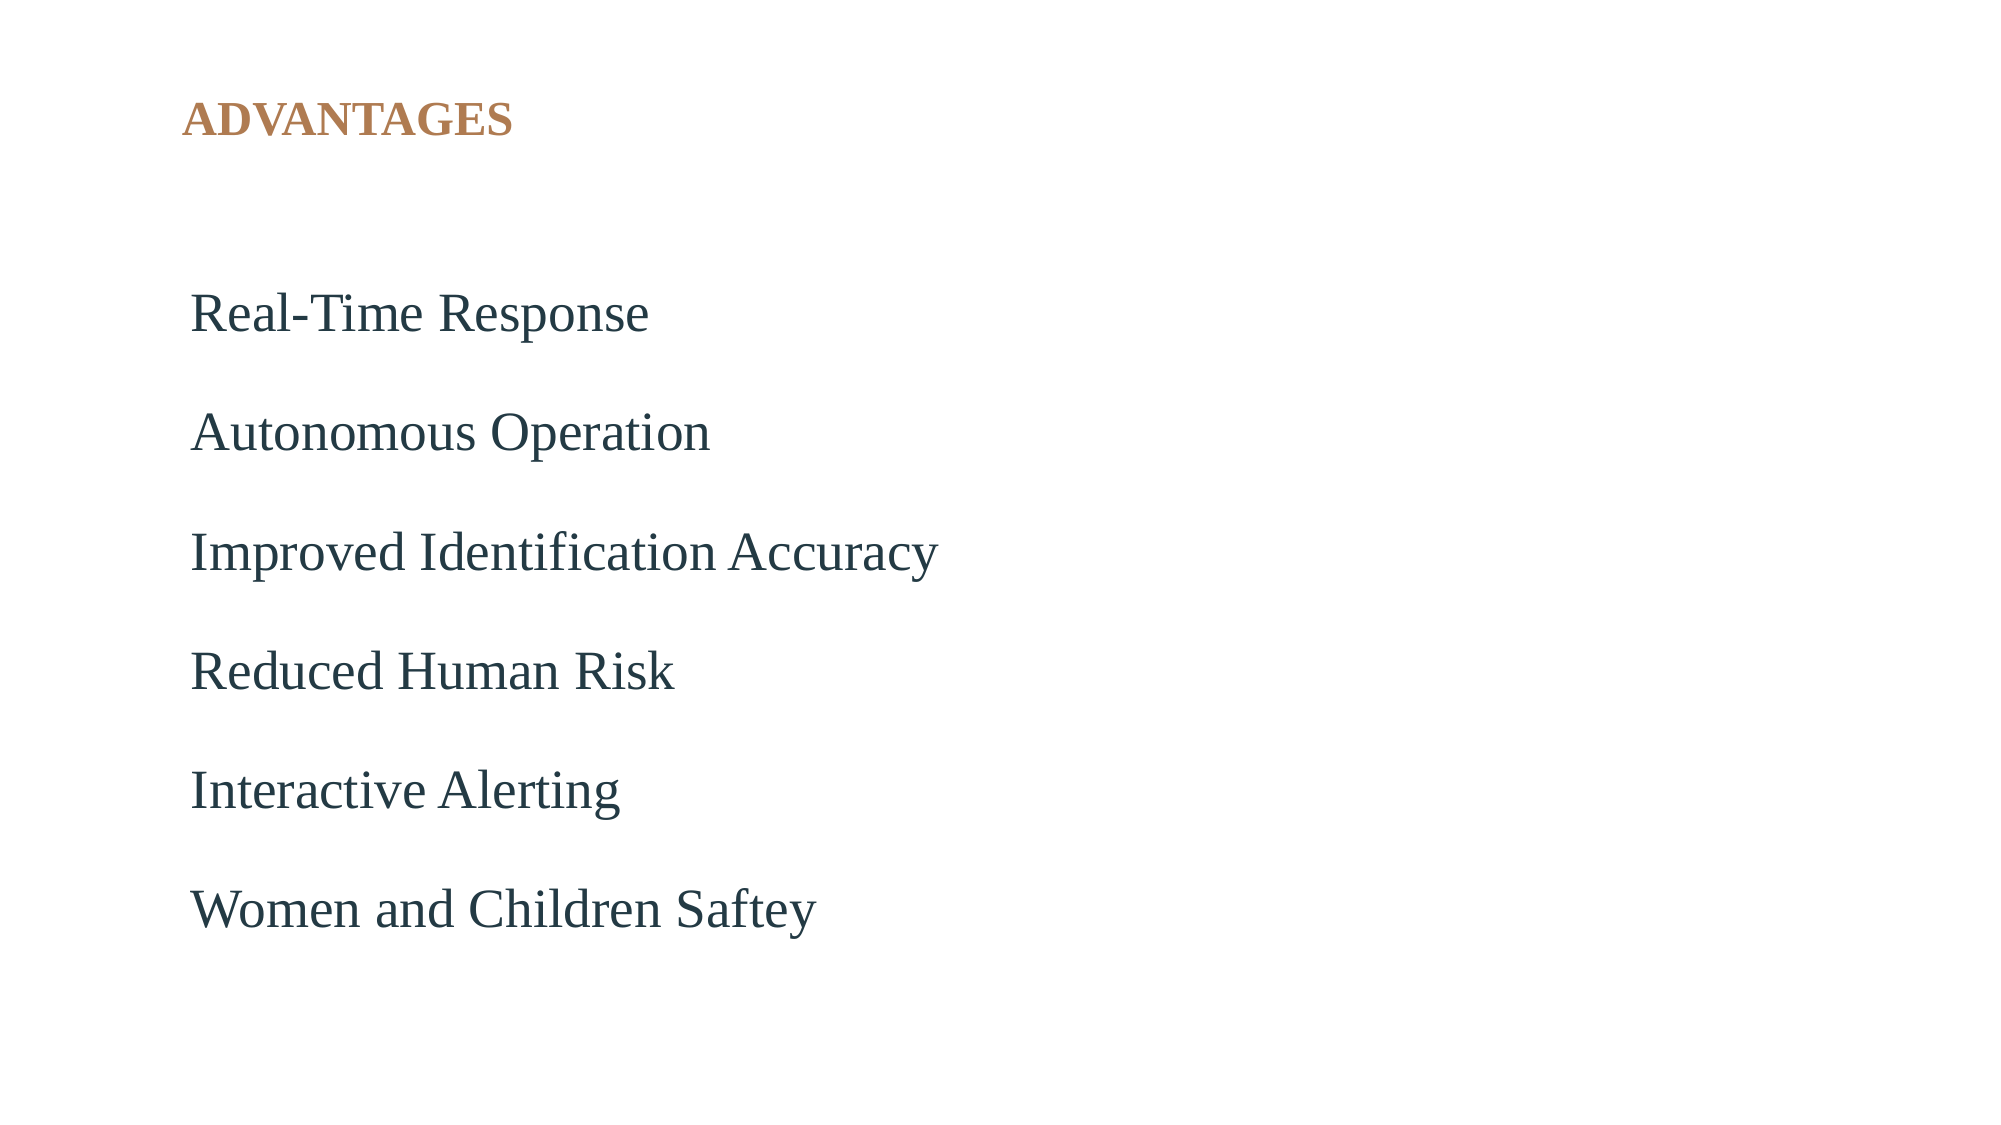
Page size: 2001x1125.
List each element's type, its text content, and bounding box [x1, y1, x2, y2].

title ADVANTAGES [166, 85, 1892, 226]
list Real-Time Response Autonomous Operation Improved Identification Accuracy Reduced Human Risk Interactive Alerting Women and Children Saftey [137, 235, 1863, 950]
